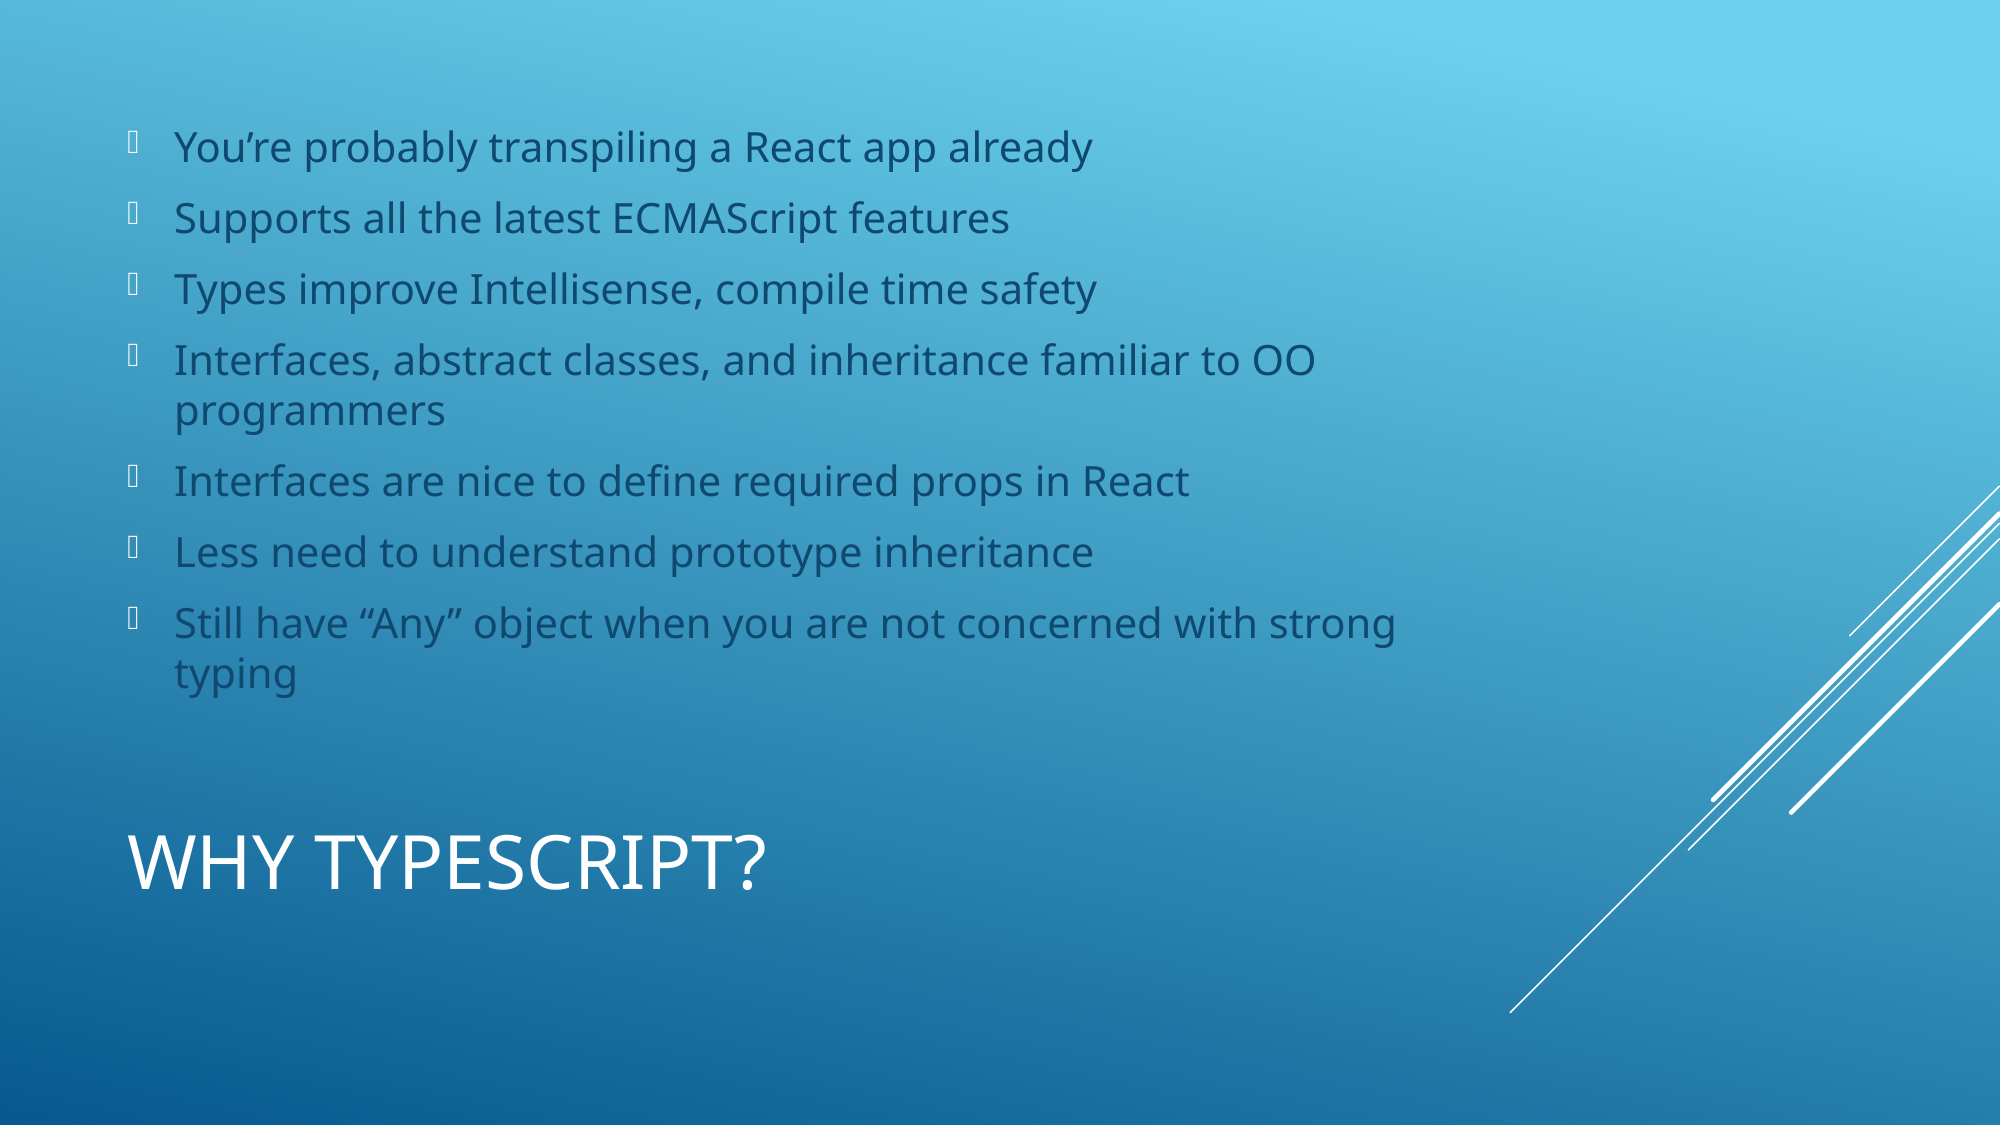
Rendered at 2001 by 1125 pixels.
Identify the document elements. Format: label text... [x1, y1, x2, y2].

title Why TypeScript? [112, 736, 1513, 984]
list You’re probably transpiling a React app already Supports all the latest ECMAScript features Types improve Intellisense, compile time safety Interfaces, abstract classes, and inheritance familiar to OO programmers Interfaces are nice to define required props in React Less need to understand prototype inheritance Still have “Any” object when you are not concerned with strong typing [112, 112, 1513, 706]
